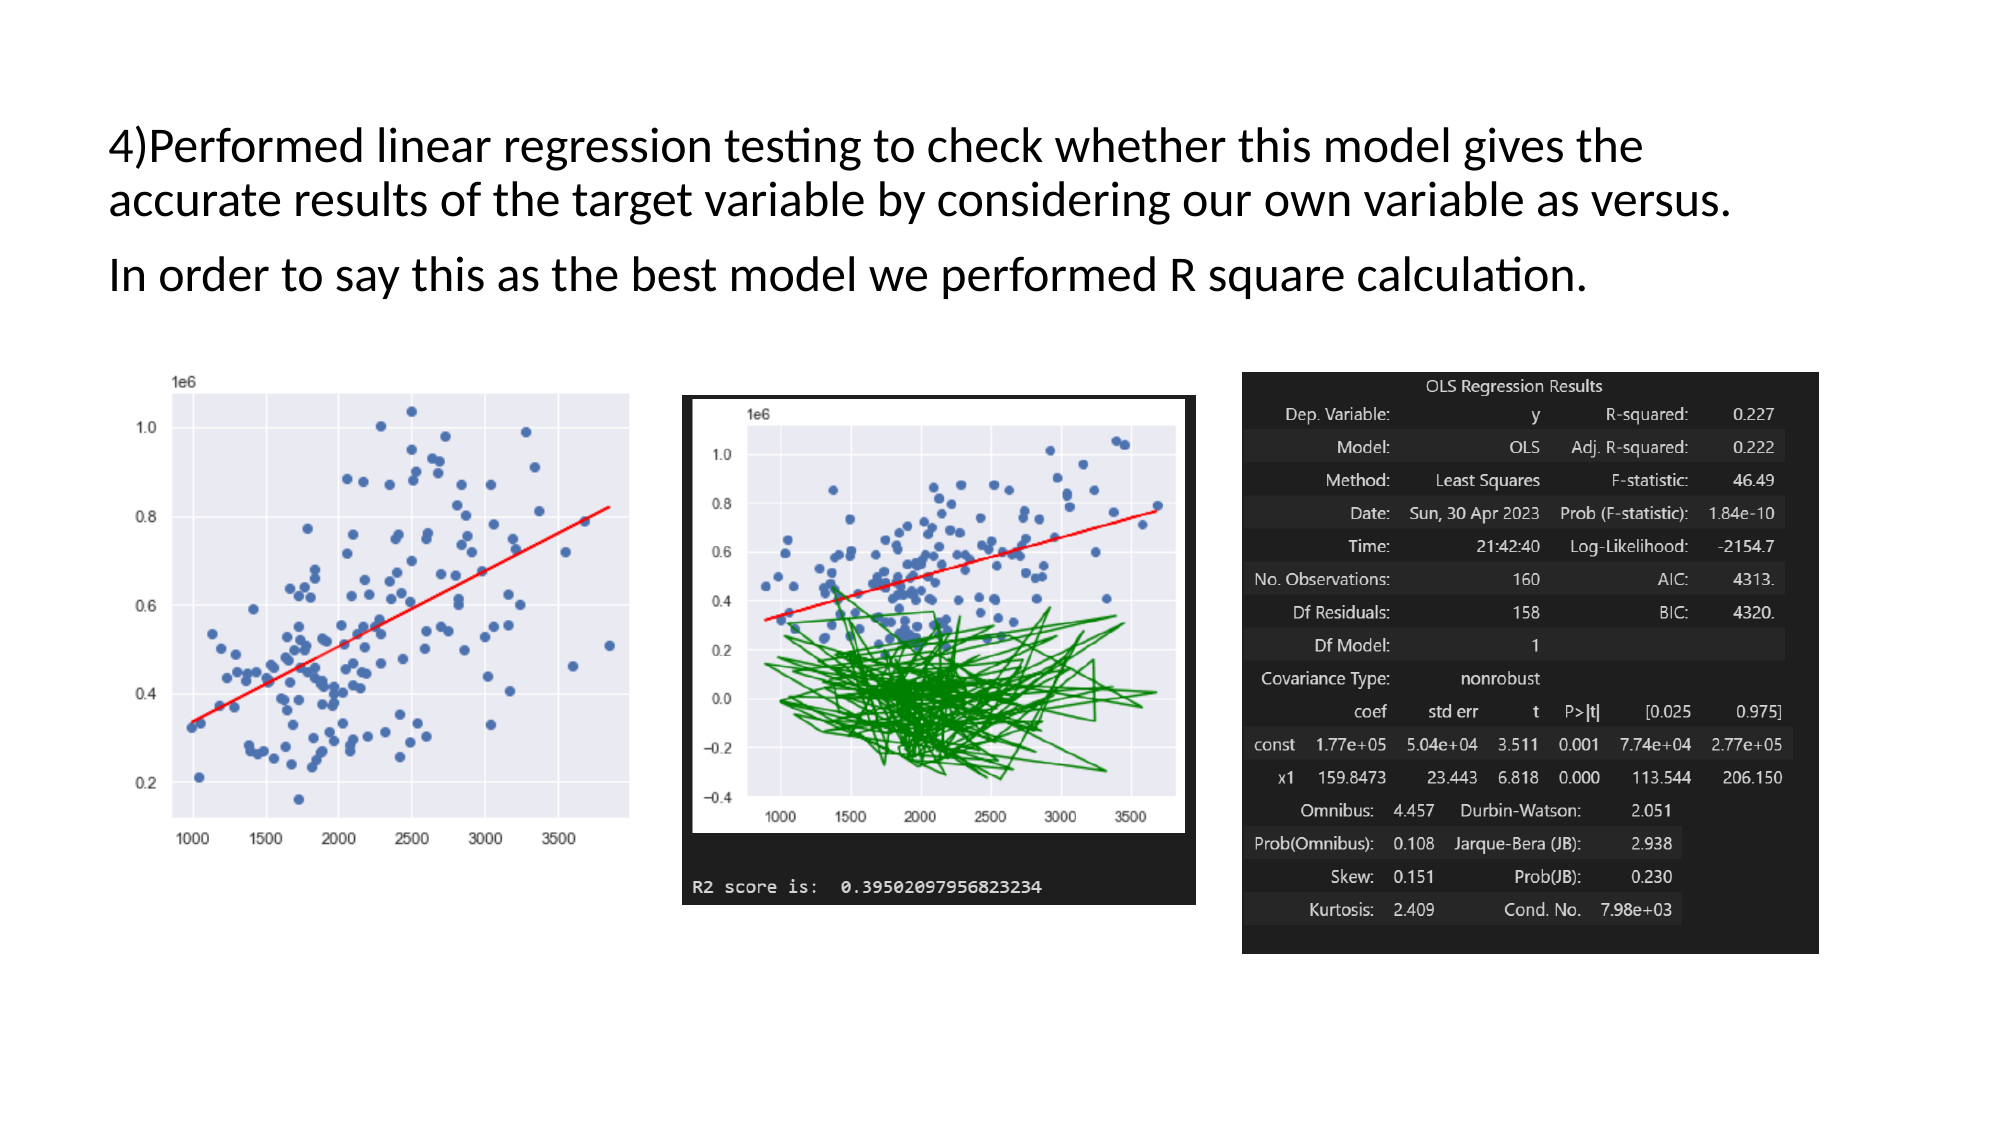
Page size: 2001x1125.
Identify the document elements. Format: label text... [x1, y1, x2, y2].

picture [121, 360, 1196, 905]
picture [1242, 372, 1819, 954]
list 4)Performed linear regression testing to check whether this model gives the accurate results of the target variable by considering our own variable as versus. In order to say this as the best model we performed R square calculation. [93, 111, 1819, 1045]
